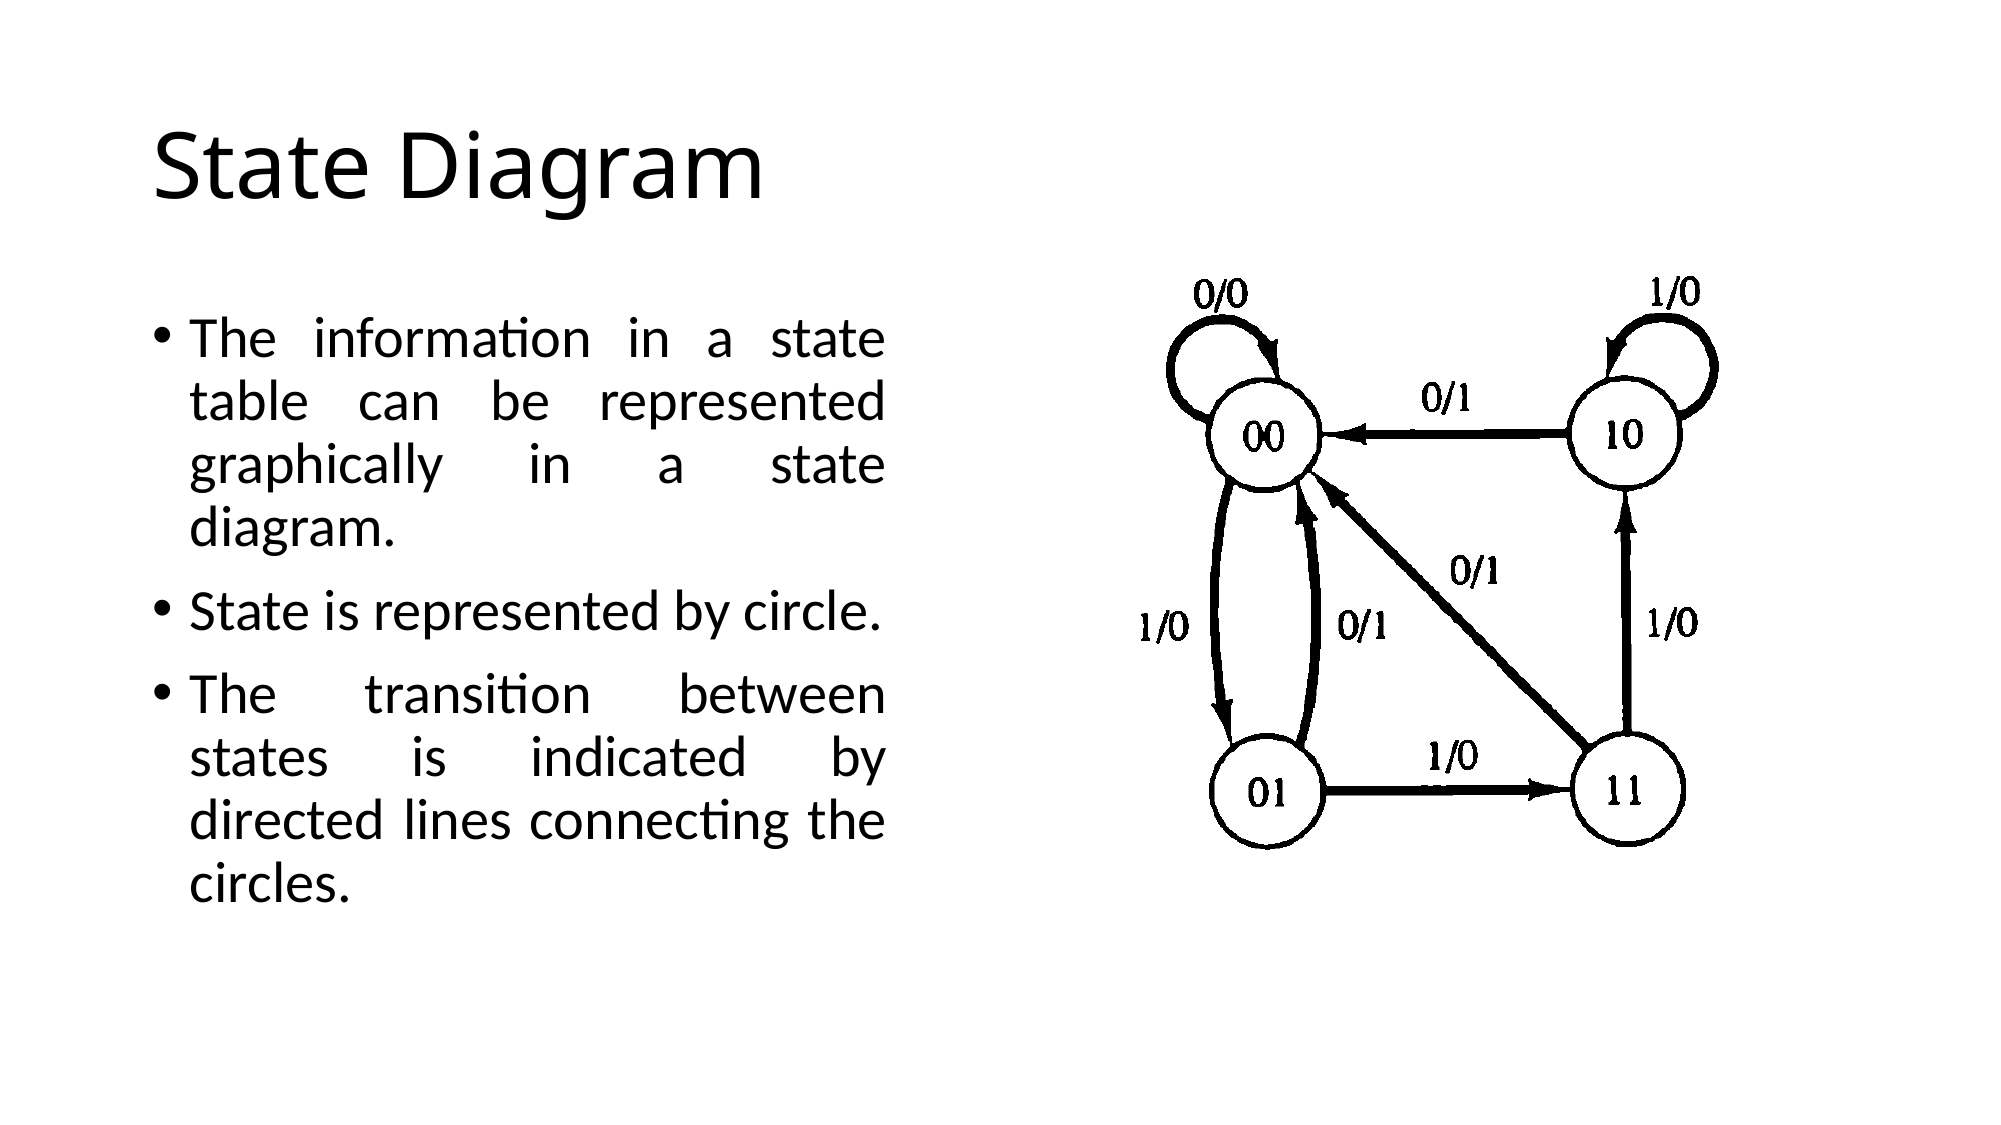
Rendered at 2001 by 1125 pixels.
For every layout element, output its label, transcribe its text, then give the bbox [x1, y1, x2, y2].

picture [1056, 217, 1822, 880]
list The information in a state table can be represented graphically in a state diagram. State is represented by circle. The transition between states is indicated by directed lines connecting the circles. [137, 299, 903, 1014]
title State Diagram [137, 59, 1863, 278]
